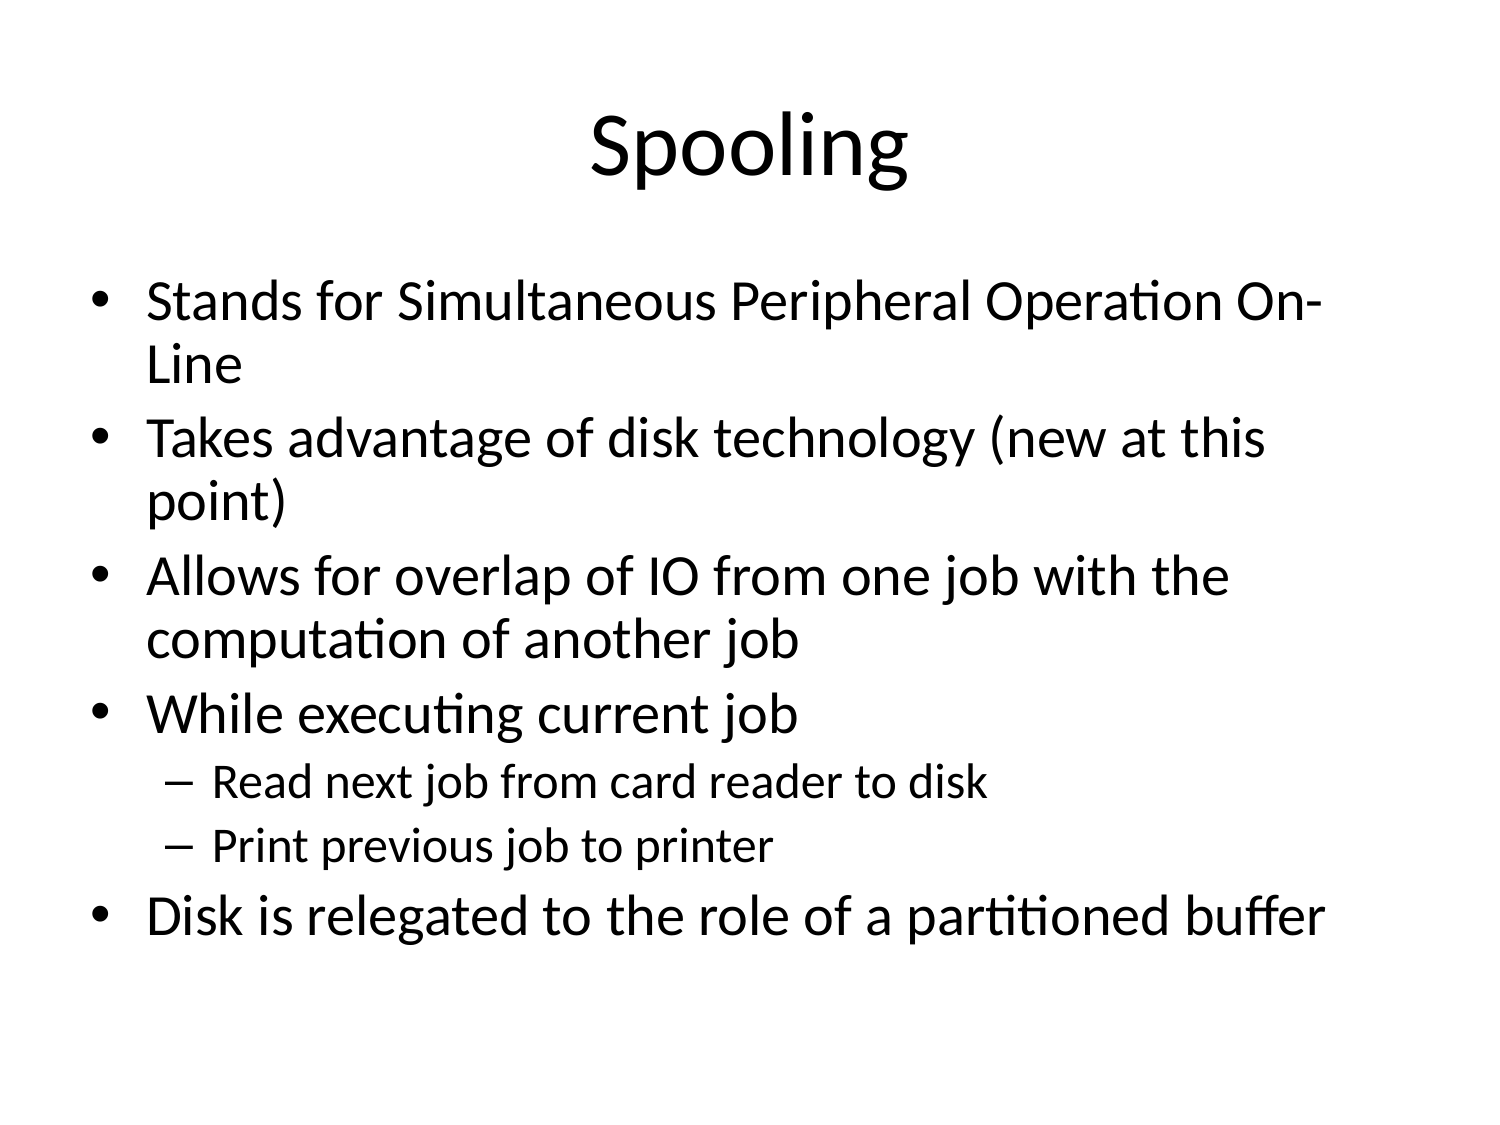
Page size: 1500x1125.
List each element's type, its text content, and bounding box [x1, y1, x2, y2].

list Stands for Simultaneous Peripheral Operation On-Line Takes advantage of disk technology (new at this point) Allows for overlap of IO from one job with the computation of another job While executing current job Read next job from card reader to disk Print previous job to printer Disk is relegated to the role of a partitioned buffer [75, 262, 1425, 1005]
title Spooling [75, 45, 1425, 233]
